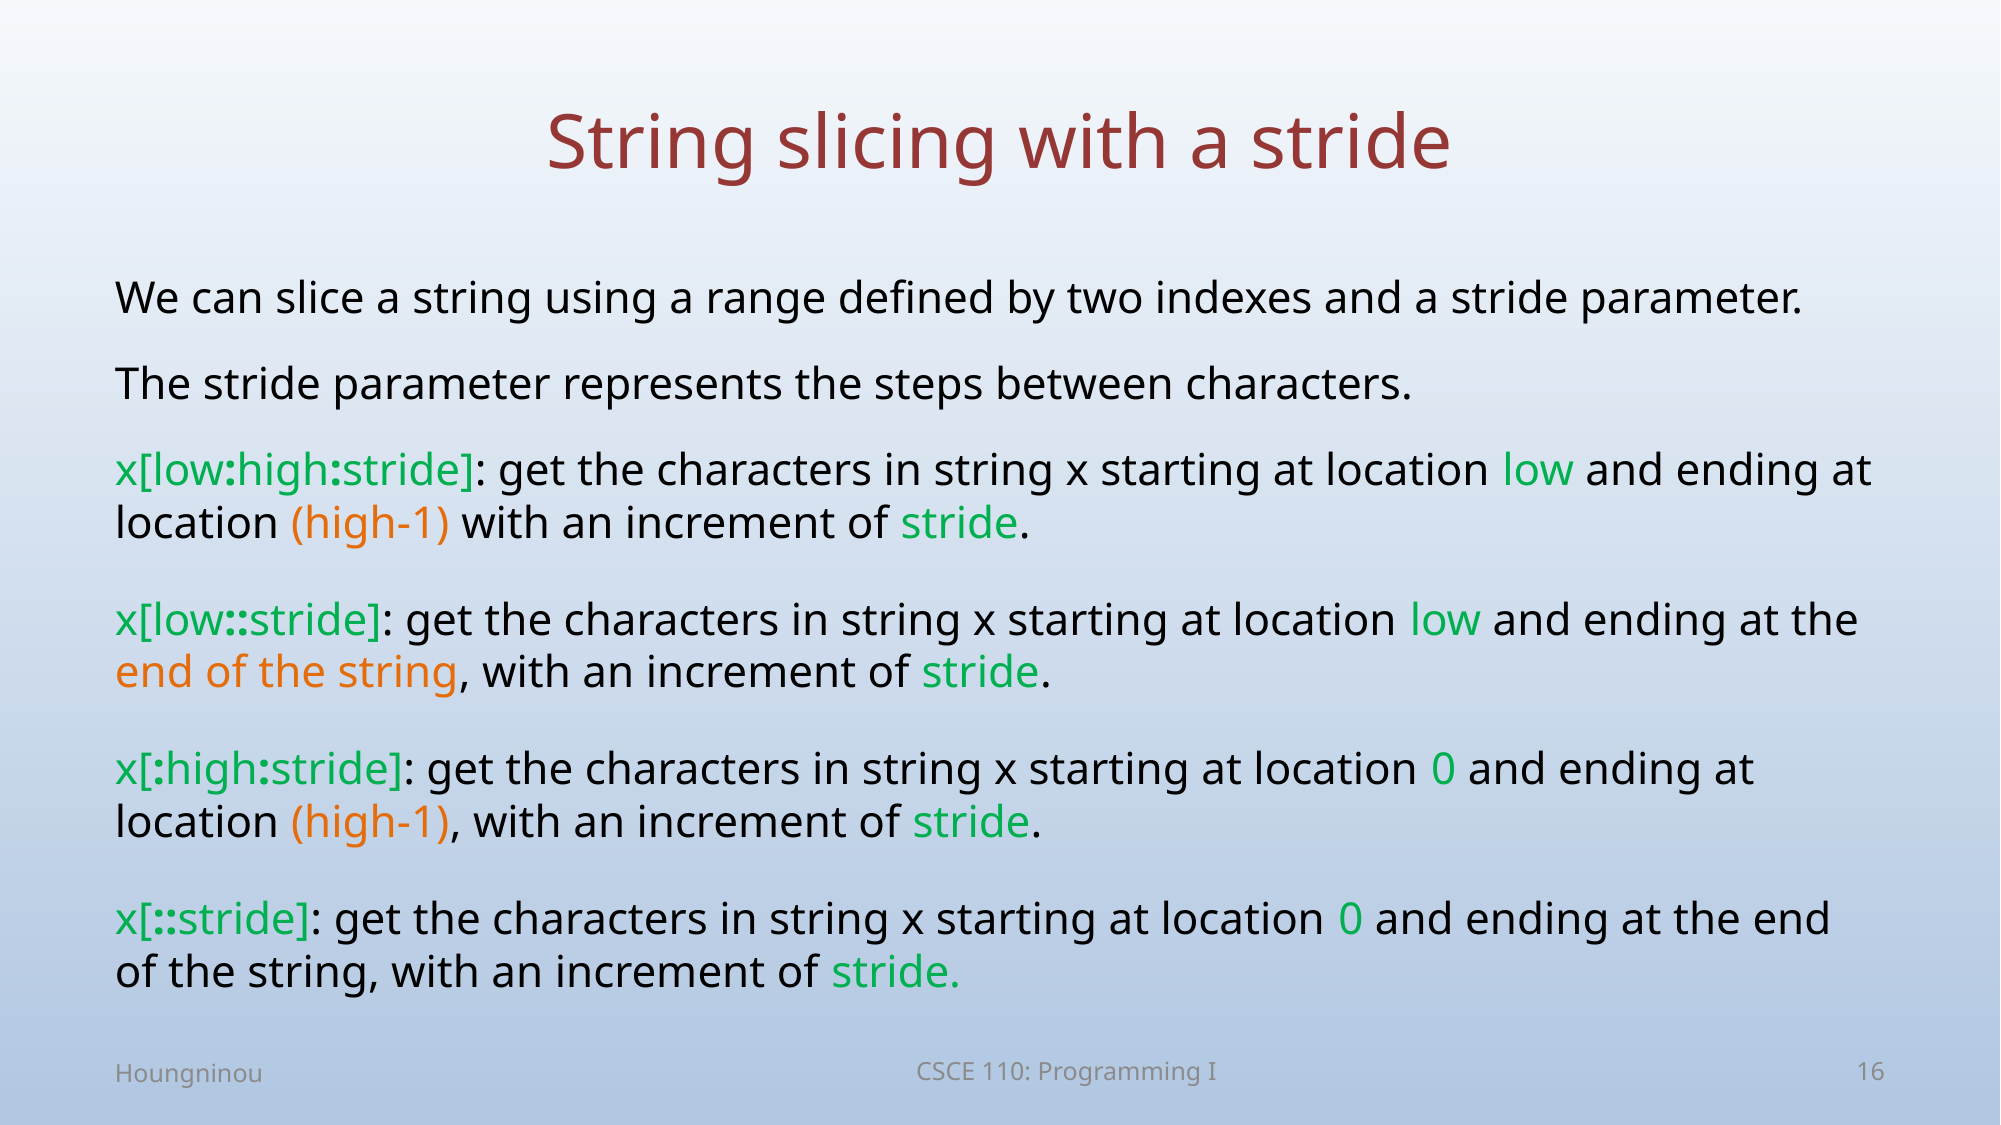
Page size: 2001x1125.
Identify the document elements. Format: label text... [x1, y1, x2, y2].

slide_number 16 [1450, 1042, 1900, 1103]
list We can slice a string using a range defined by two indexes and a stride parameter. The stride parameter represents the steps between characters. x[low:high:stride]: get the characters in string x starting at location low and ending at location (high-1) with an increment of stride. x[low::stride]: get the characters in string x starting at location low and ending at the end of the string, with an increment of stride. x[:high:stride]: get the characters in string x starting at location 0 and ending at location (high-1), with an increment of stride. x[::stride]: get the characters in string x starting at location 0 and ending at the end of the string, with an increment of stride. [99, 262, 1900, 1005]
title String slicing with a stride [99, 45, 1900, 233]
slide_number Houngninou [99, 1042, 567, 1103]
footer CSCE 110: Programming I [683, 1042, 1450, 1103]
